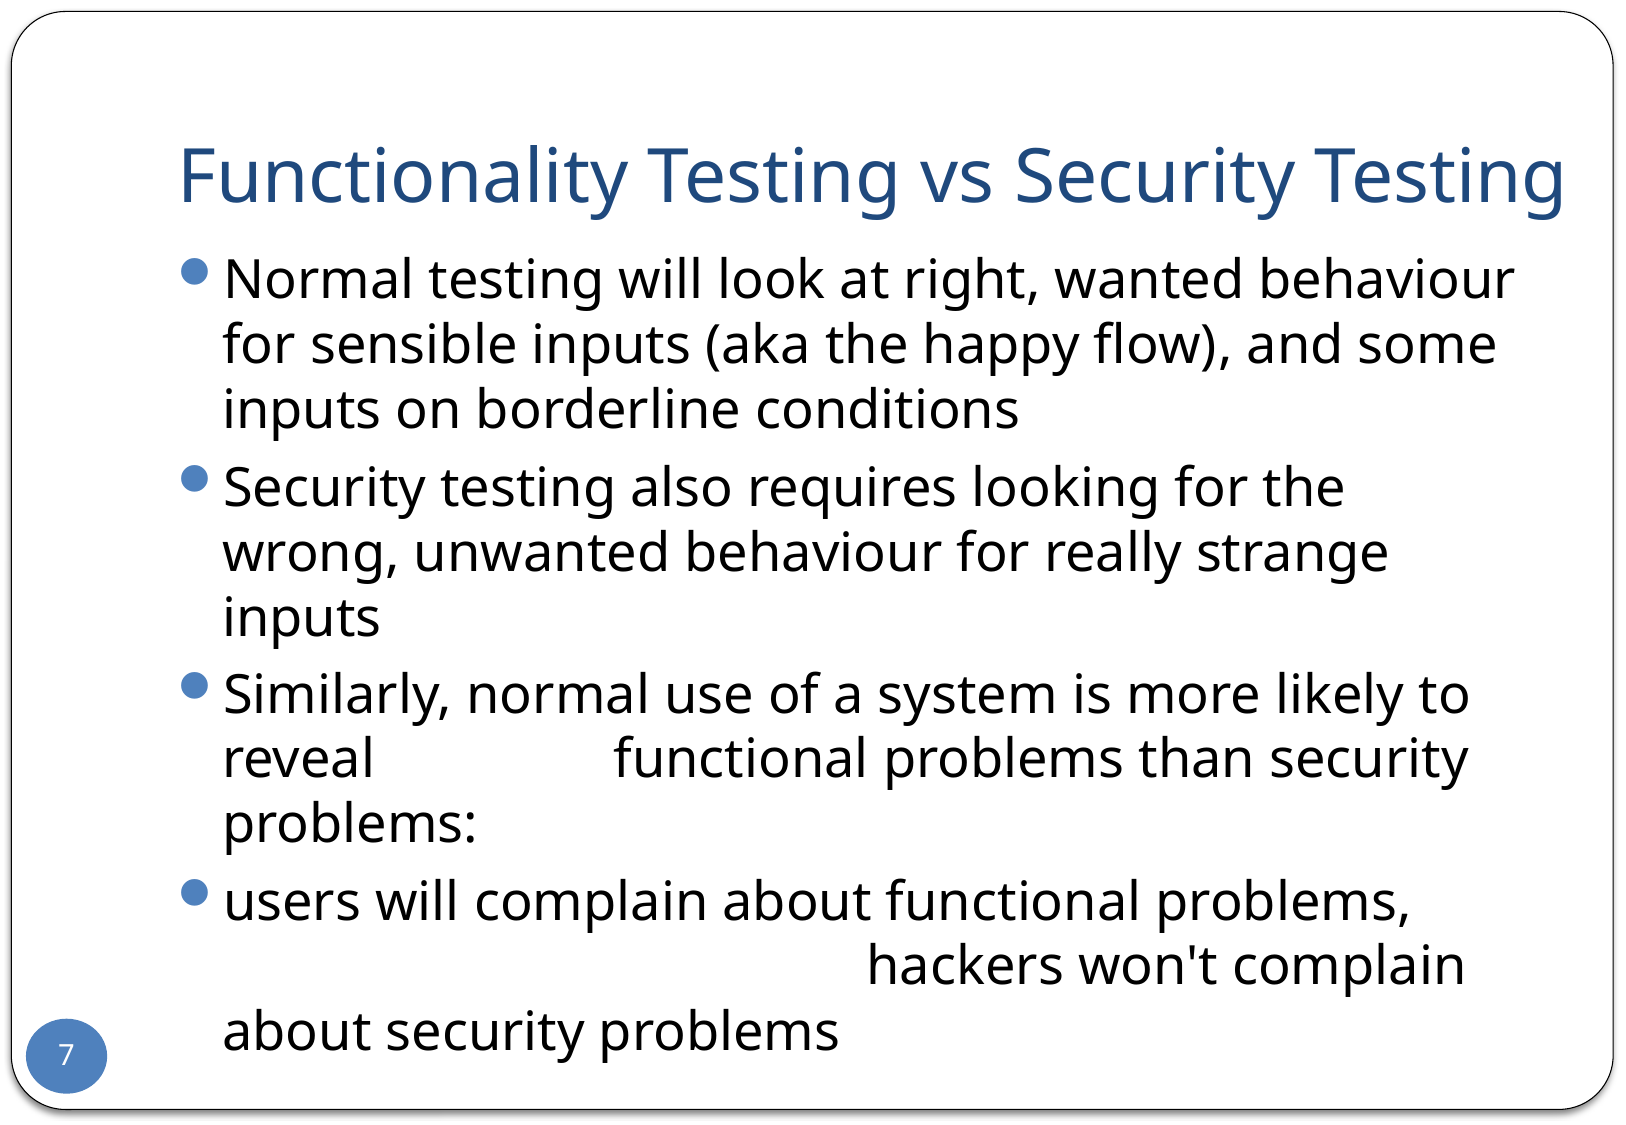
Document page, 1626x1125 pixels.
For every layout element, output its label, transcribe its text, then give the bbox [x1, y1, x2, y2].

list Normal testing will look at right, wanted behaviour for sensible inputs (aka the happy flow), and some inputs on borderline conditions Security testing also requires looking for the wrong, unwanted behaviour for really strange inputs Similarly, normal use of a system is more likely to reveal functional problems than security problems: users will complain about functional problems, hackers won't complain about security problems [162, 237, 1544, 988]
title Functionality Testing vs Security Testing [162, 45, 1595, 233]
slide_number 7 [25, 1018, 108, 1094]
